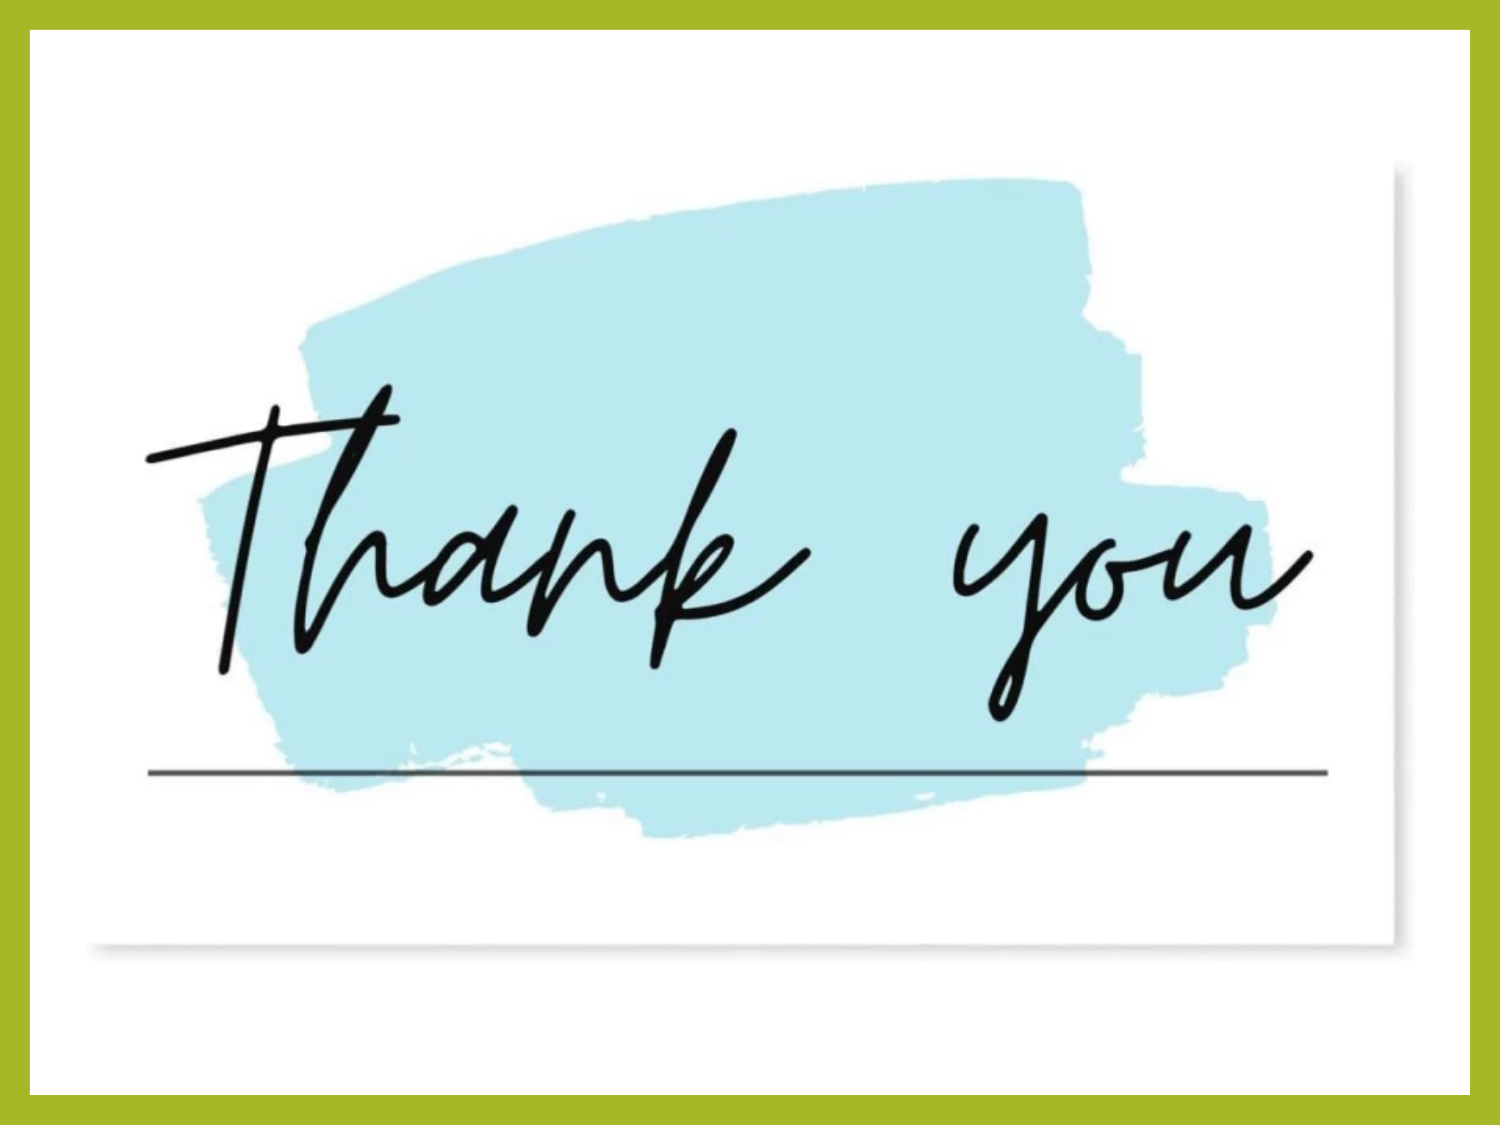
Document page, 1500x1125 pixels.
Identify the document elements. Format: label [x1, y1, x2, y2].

picture [85, 160, 1415, 965]
